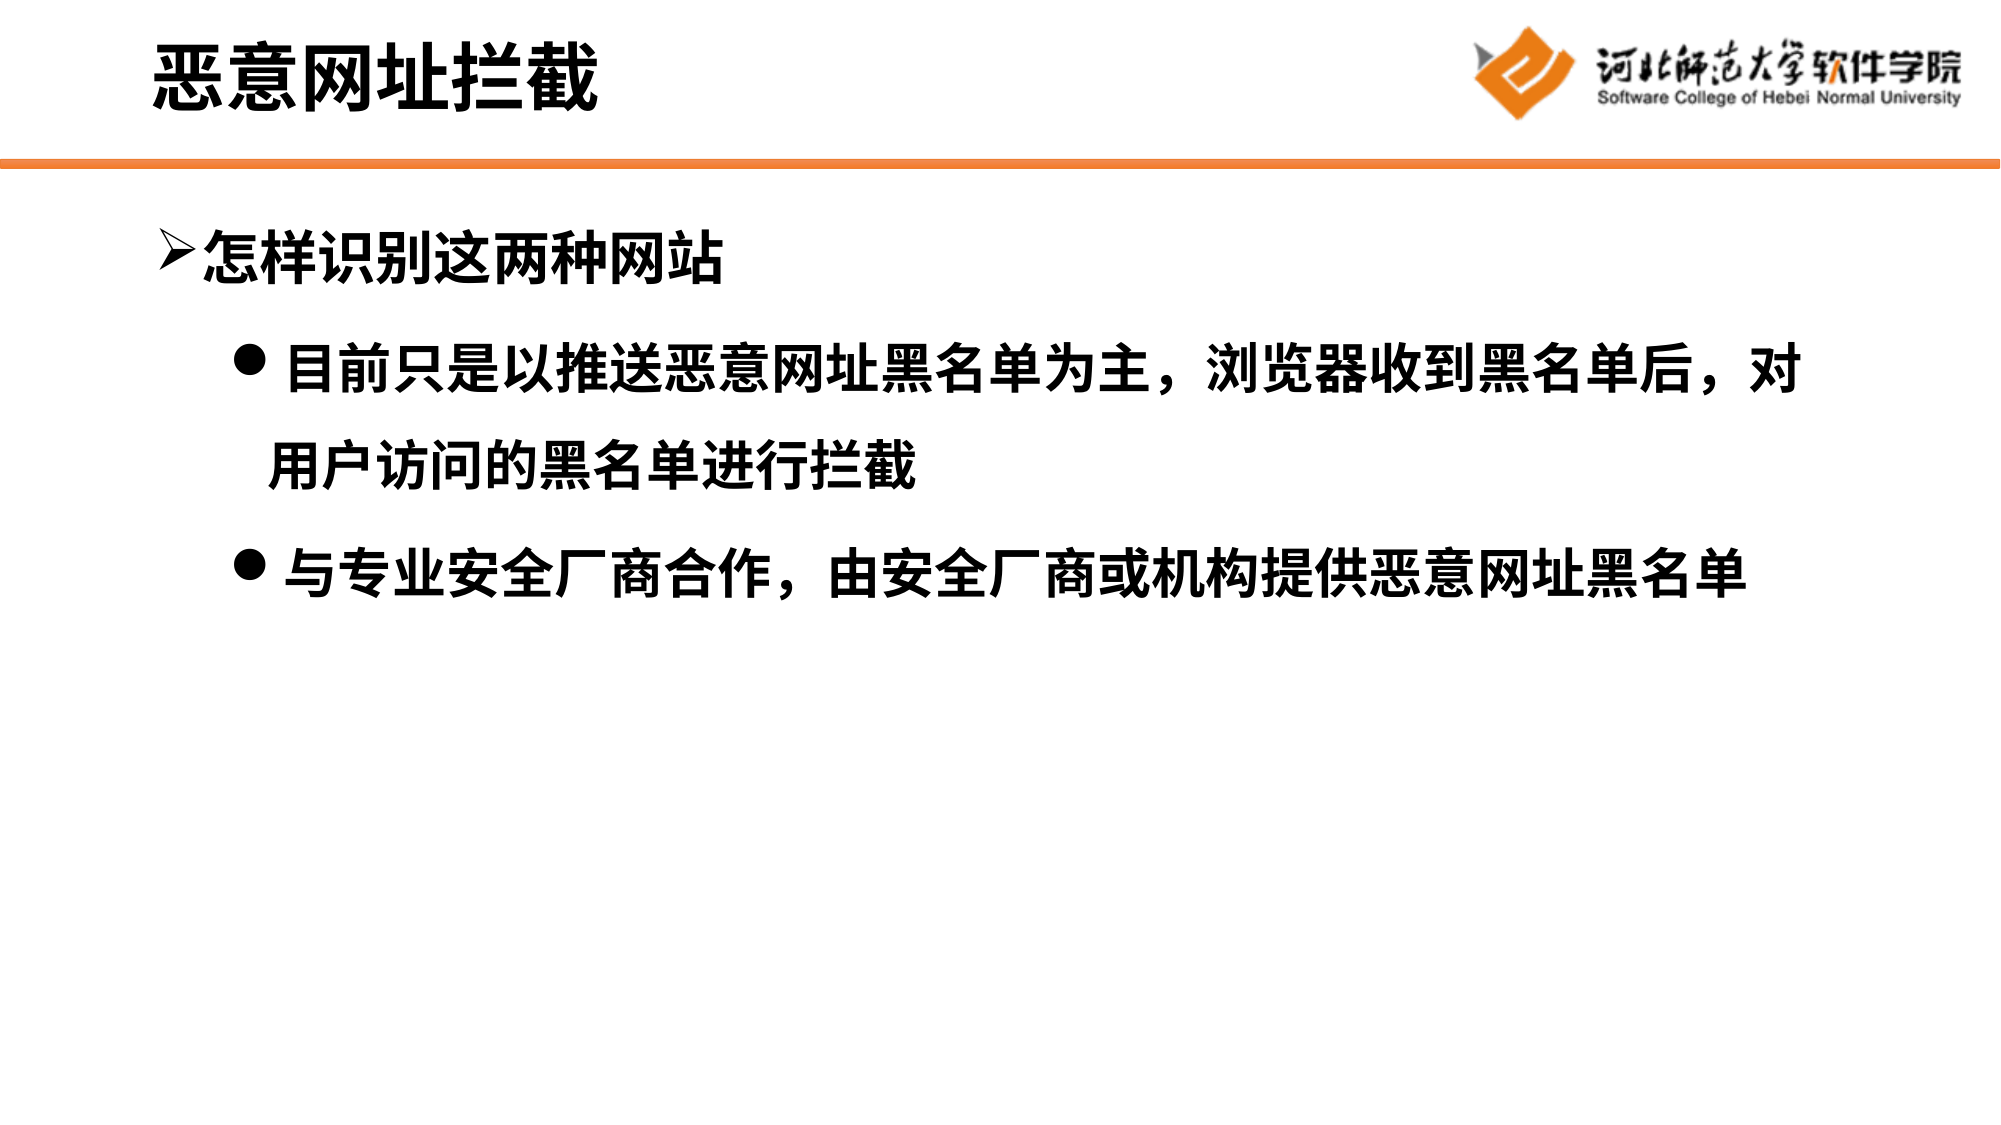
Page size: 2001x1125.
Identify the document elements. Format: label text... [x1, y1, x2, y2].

picture [1861, 18, 1988, 126]
list 怎样识别这两种网站 目前只是以推送恶意网址黑名单为主，浏览器收到黑名单后，对用户访问的黑名单进行拦截 与专业安全厂商合作，由安全厂商或机构提供恶意网址黑名单 [139, 178, 1865, 988]
title 恶意网址拦截 [135, 8, 1861, 155]
